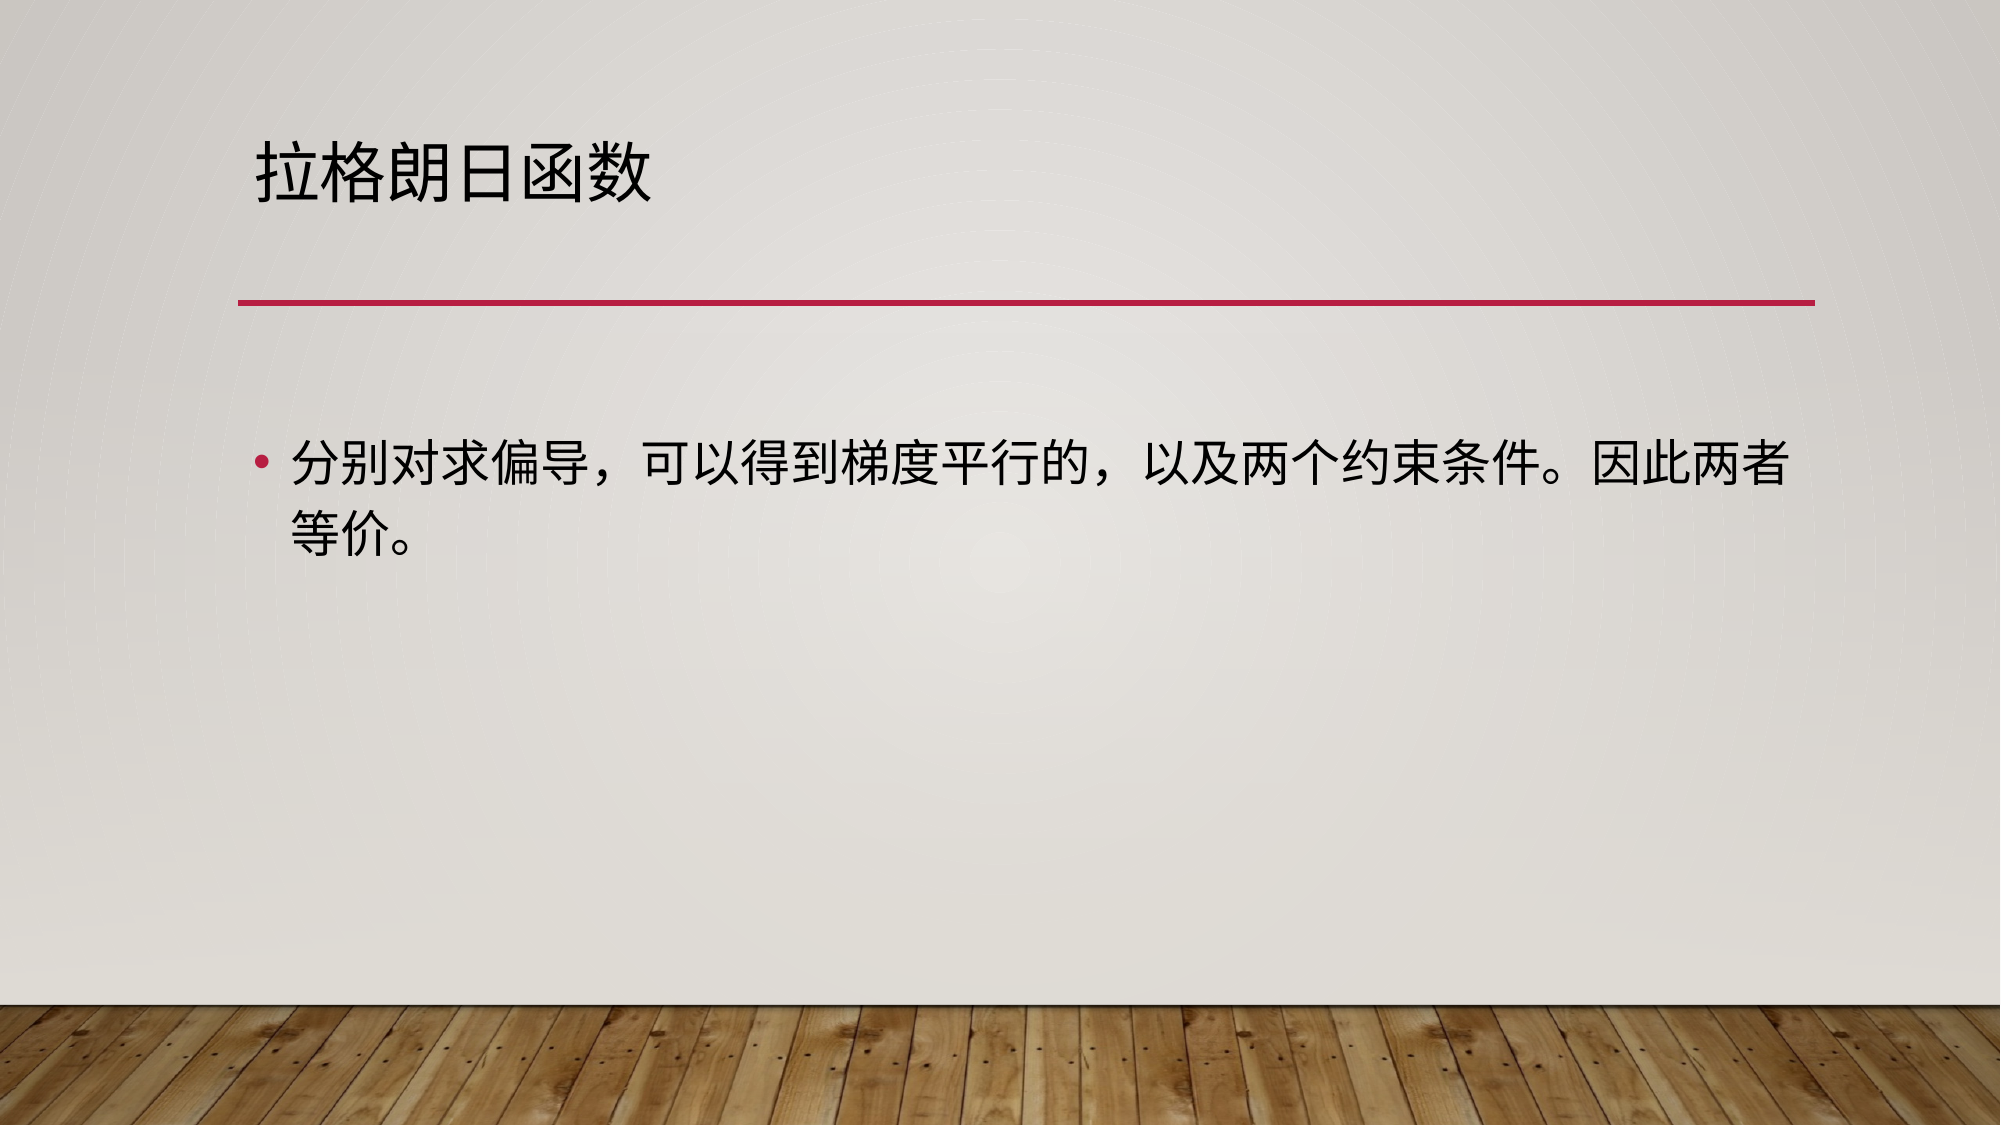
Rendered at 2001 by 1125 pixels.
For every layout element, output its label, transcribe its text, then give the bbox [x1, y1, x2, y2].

picture [0, 1005, 2000, 1125]
title 拉格朗日函数 [238, 131, 1814, 305]
